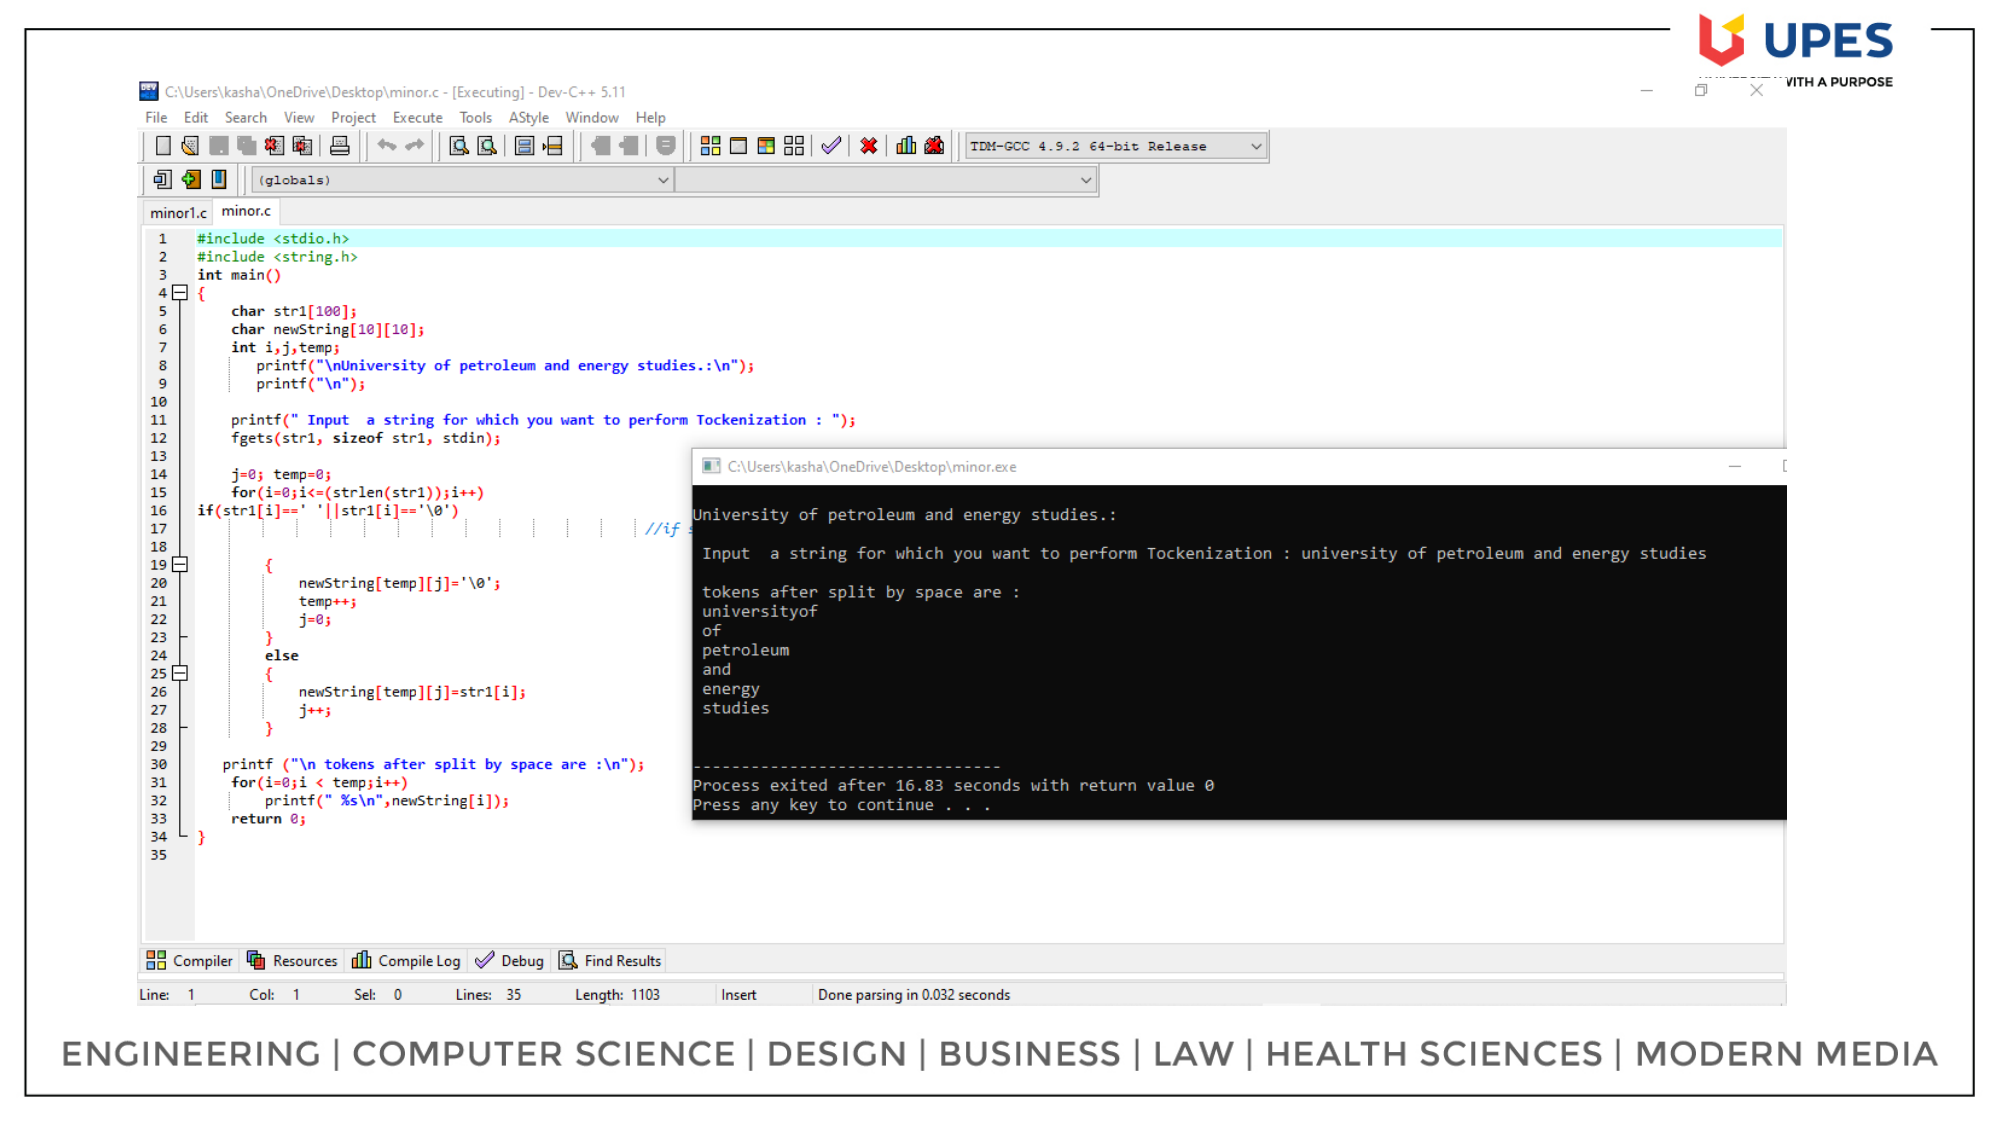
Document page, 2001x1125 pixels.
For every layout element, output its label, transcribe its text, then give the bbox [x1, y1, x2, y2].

footer Occupancy estimation and optimization [662, 1042, 1338, 1103]
picture [0, 0, 2000, 1125]
